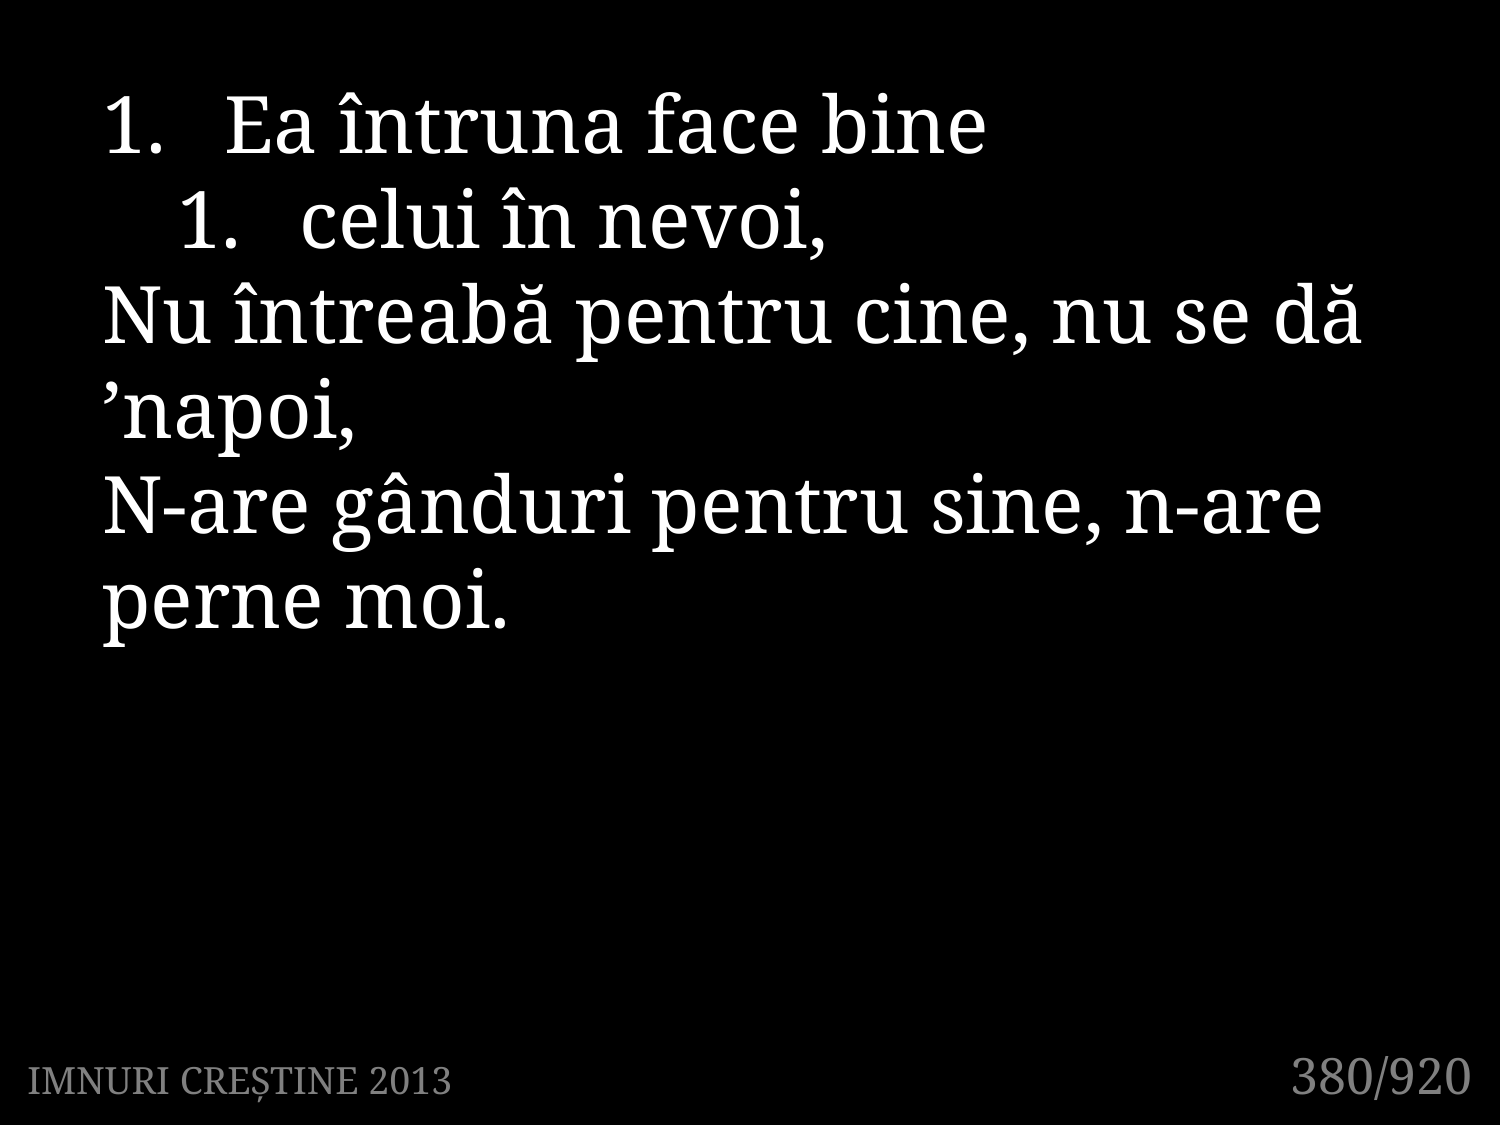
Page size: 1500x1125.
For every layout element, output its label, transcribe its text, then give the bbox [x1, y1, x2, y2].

text_box 380/920 [637, 1037, 1488, 1113]
text_box Ea întruna face bine celui în nevoi, Nu întreabă pentru cine, nu se dă ’napoi, N-are gânduri pentru sine, n-are perne moi. [87, 66, 1500, 652]
text_box IMNURI CREȘTINE 2013 [12, 1049, 637, 1110]
